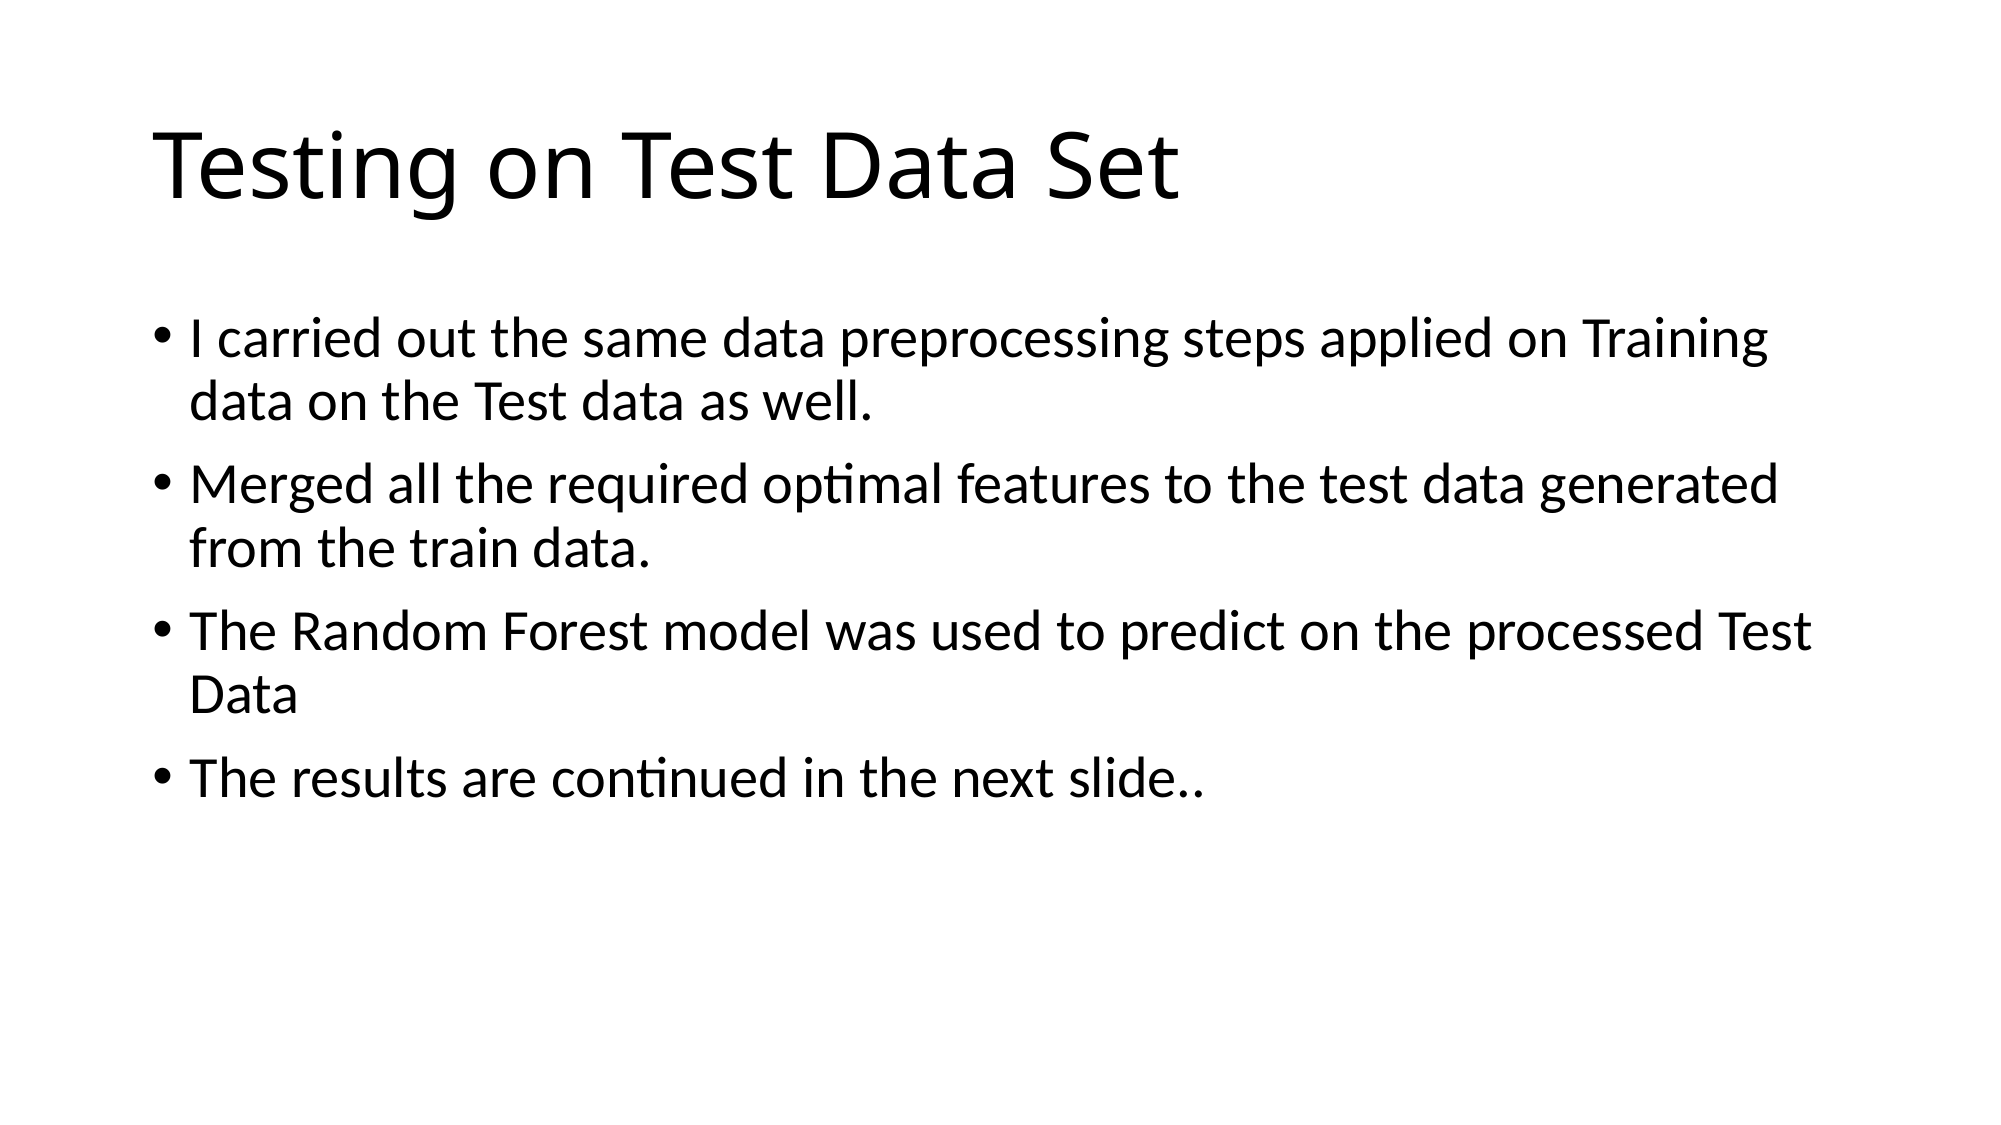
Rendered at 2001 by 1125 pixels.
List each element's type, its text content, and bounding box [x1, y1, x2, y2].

title Testing on Test Data Set [137, 59, 1863, 278]
list I carried out the same data preprocessing steps applied on Training data on the Test data as well. Merged all the required optimal features to the test data generated from the train data. The Random Forest model was used to predict on the processed Test Data The results are continued in the next slide.. [137, 299, 1863, 1014]
